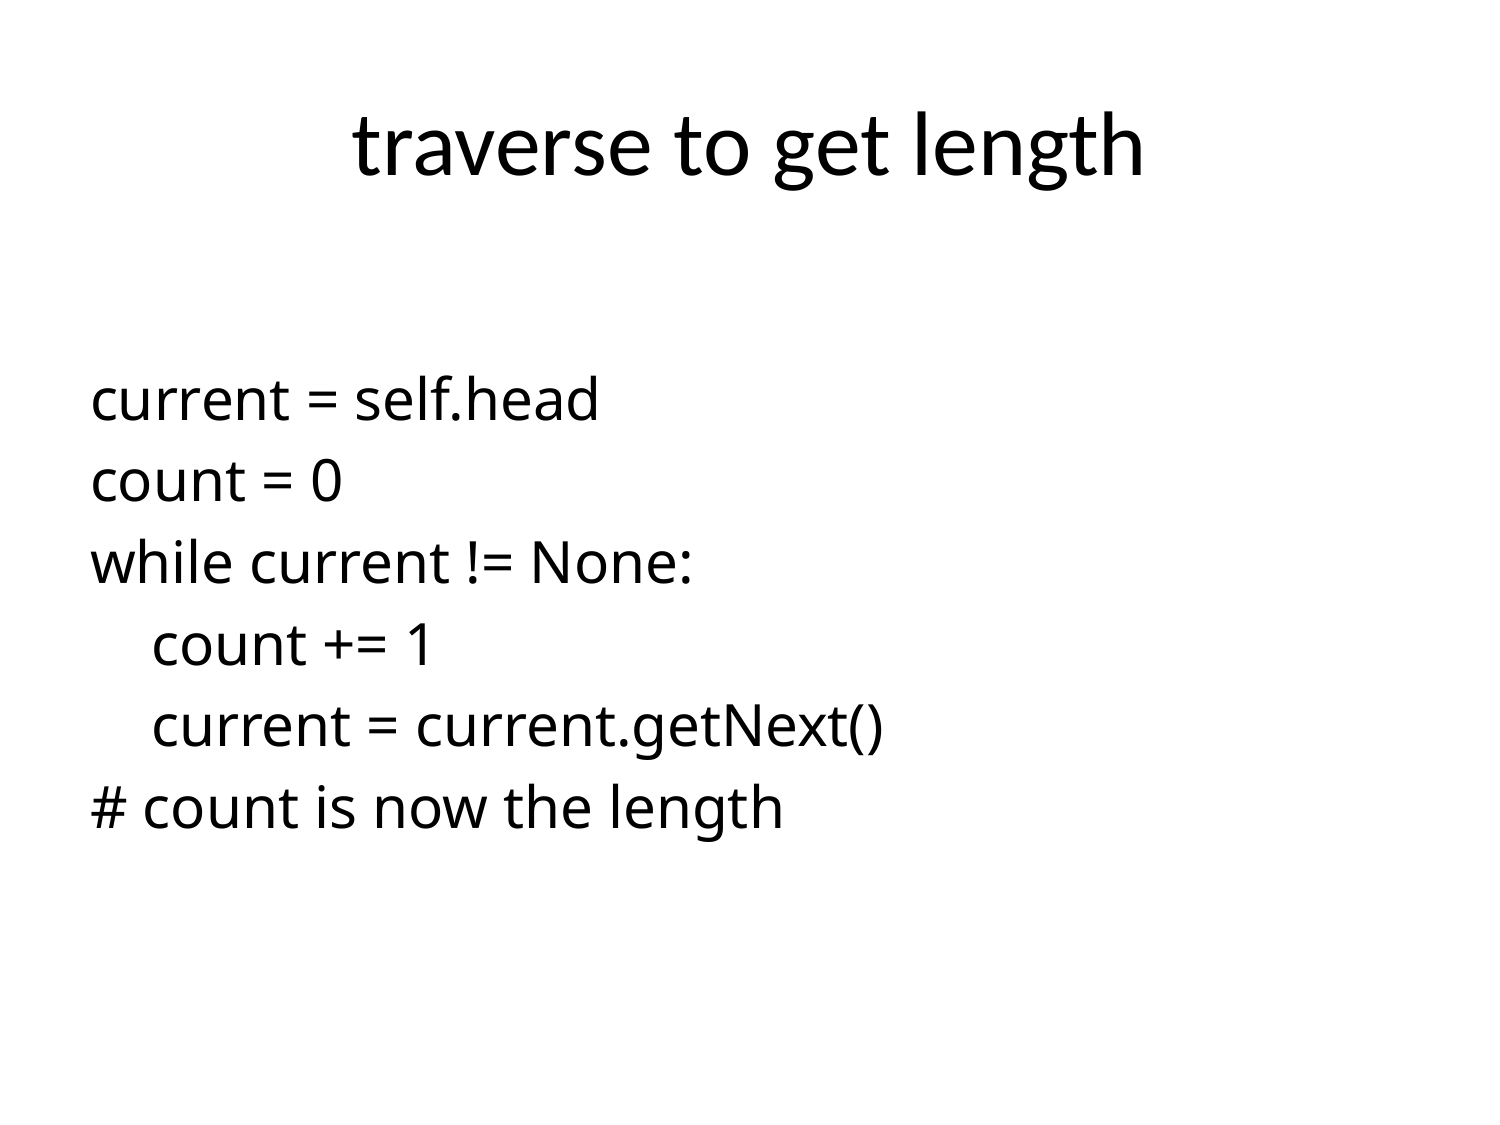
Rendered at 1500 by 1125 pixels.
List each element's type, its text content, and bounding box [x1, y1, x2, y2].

title traverse to get length [75, 45, 1425, 233]
list current = self.head count = 0 while current != None: count += 1 current = current.getNext() # count is now the length [75, 262, 1425, 1005]
